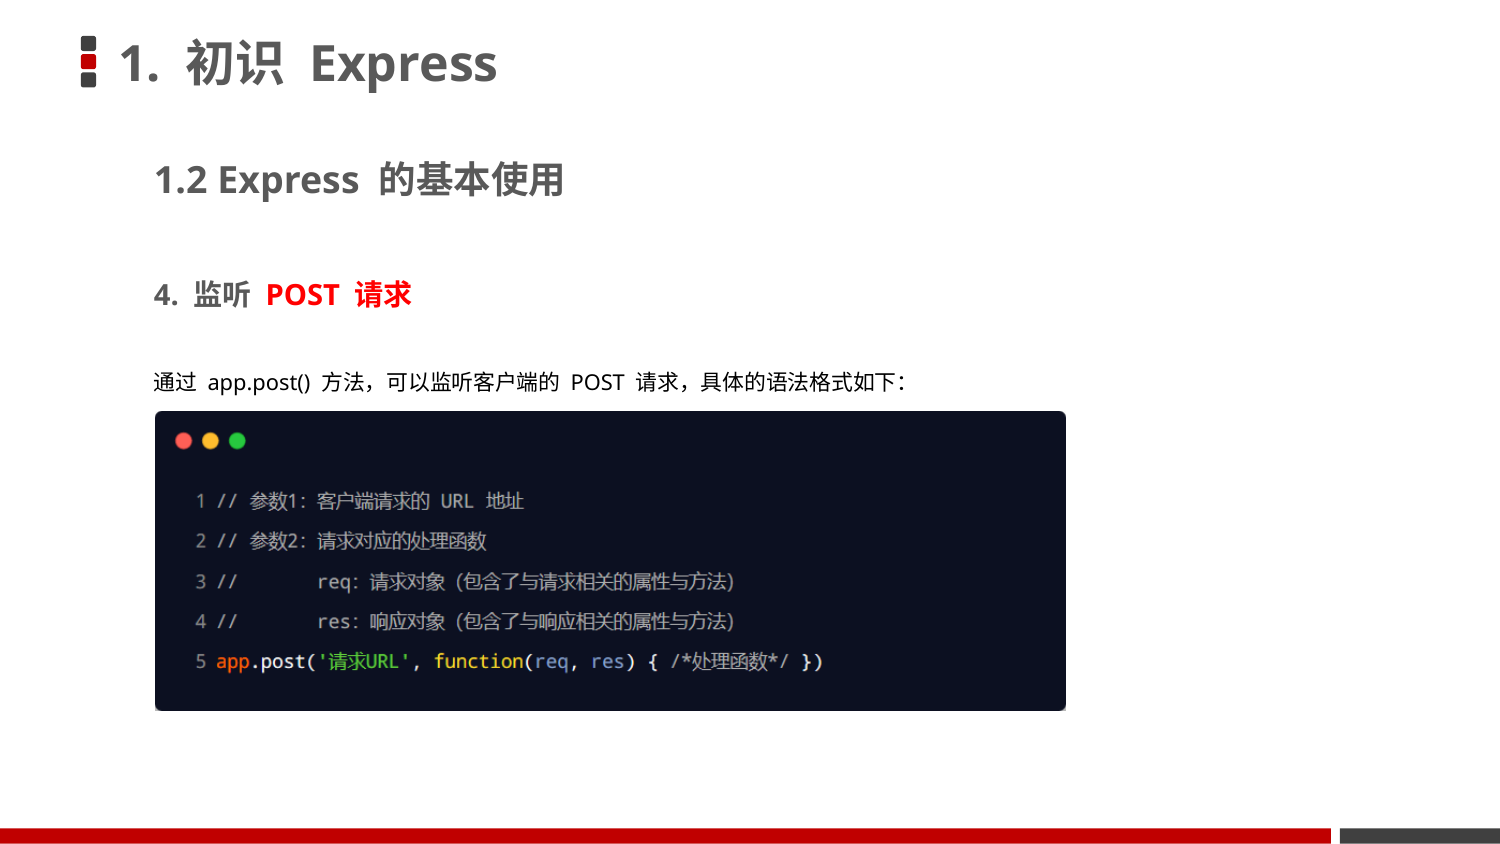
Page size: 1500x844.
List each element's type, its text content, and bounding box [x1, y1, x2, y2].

picture [155, 411, 1066, 711]
list 1.2 Express 的基本使用 [139, 153, 1209, 243]
title 1. 初识 Express [103, 0, 1209, 130]
text_box 4. 监听 POST 请求 [139, 273, 1204, 320]
list 通过 app.post() 方法，可以监听客户端的 POST 请求，具体的语法格式如下： [139, 348, 1397, 413]
